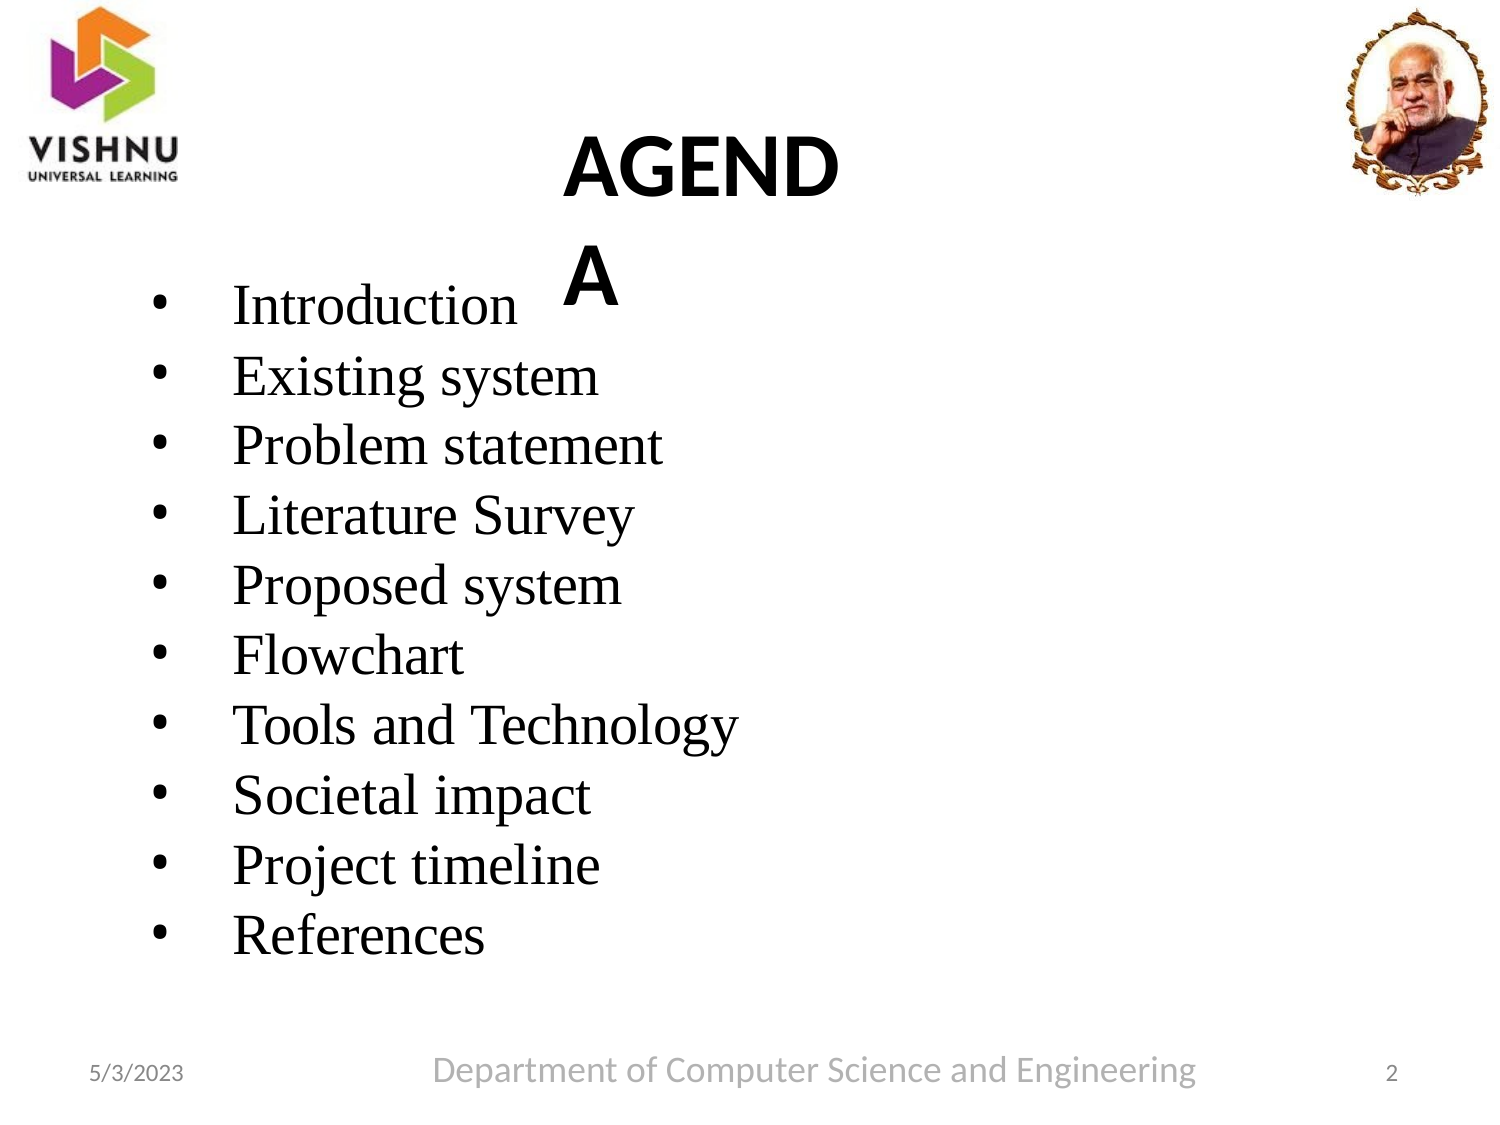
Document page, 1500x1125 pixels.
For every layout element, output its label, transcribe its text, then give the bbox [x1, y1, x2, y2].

picture [18, 0, 178, 182]
text_box Introduction Existing system Problem statement Literature Survey Proposed system Flowchart Tools and Technology Societal impact Project timeline References [147, 264, 838, 967]
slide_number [86, 1060, 212, 1125]
title AGENDA [561, 102, 895, 325]
slide_number 2 [1379, 1060, 1418, 1125]
footer Department of Computer Science and Engineering [352, 1044, 1278, 1125]
picture [1337, 0, 1500, 202]
